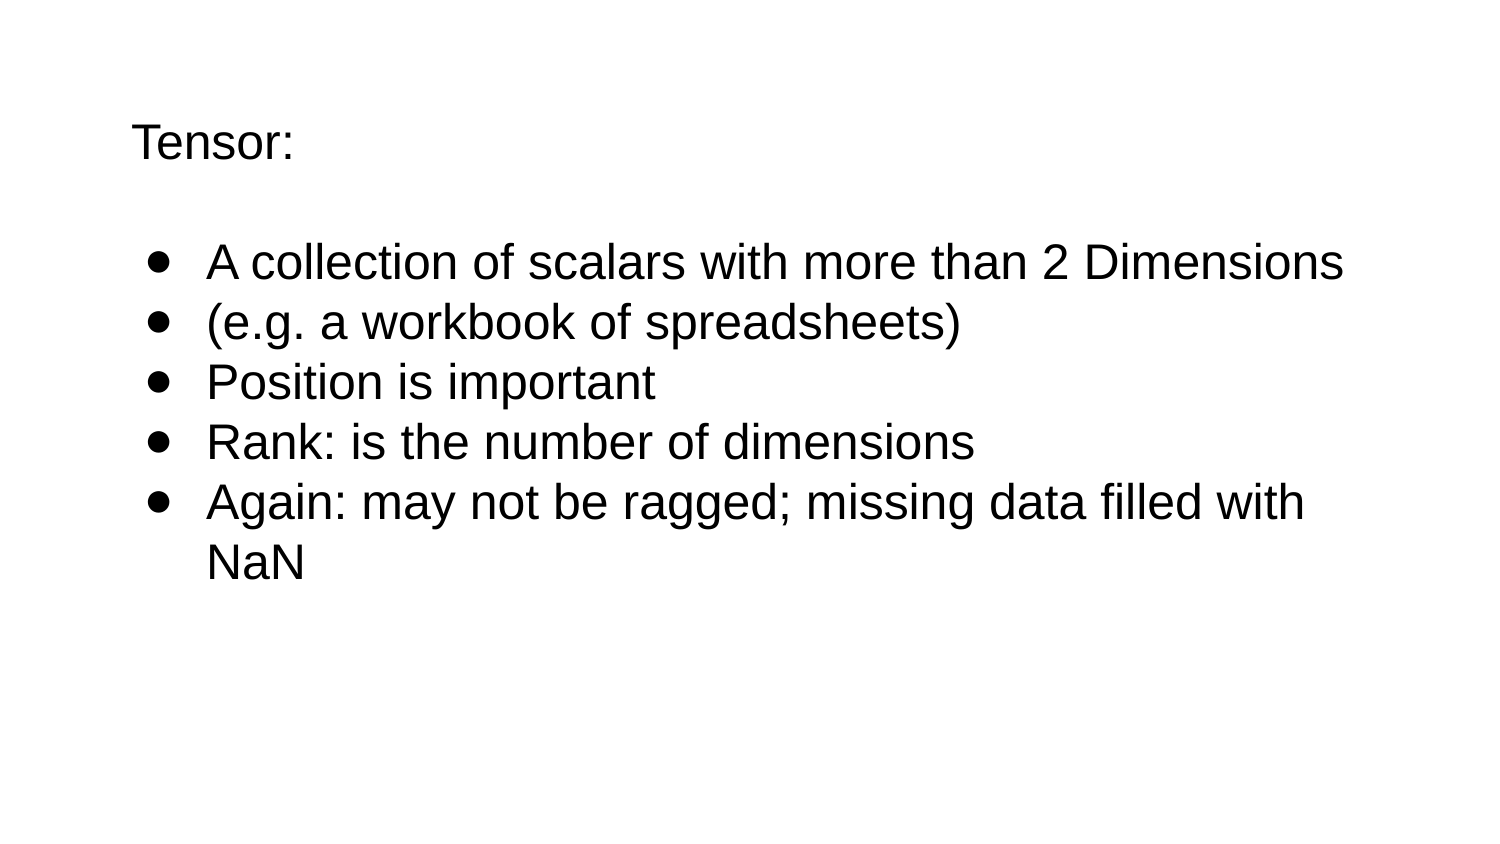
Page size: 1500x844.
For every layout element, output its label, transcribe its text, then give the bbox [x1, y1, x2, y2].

text_box Tensor: A collection of scalars with more than 2 Dimensions (e.g. a workbook of spreadsheets) Position is important Rank: is the number of dimensions Again: may not be ragged; missing data filled with NaN [115, 94, 1403, 738]
